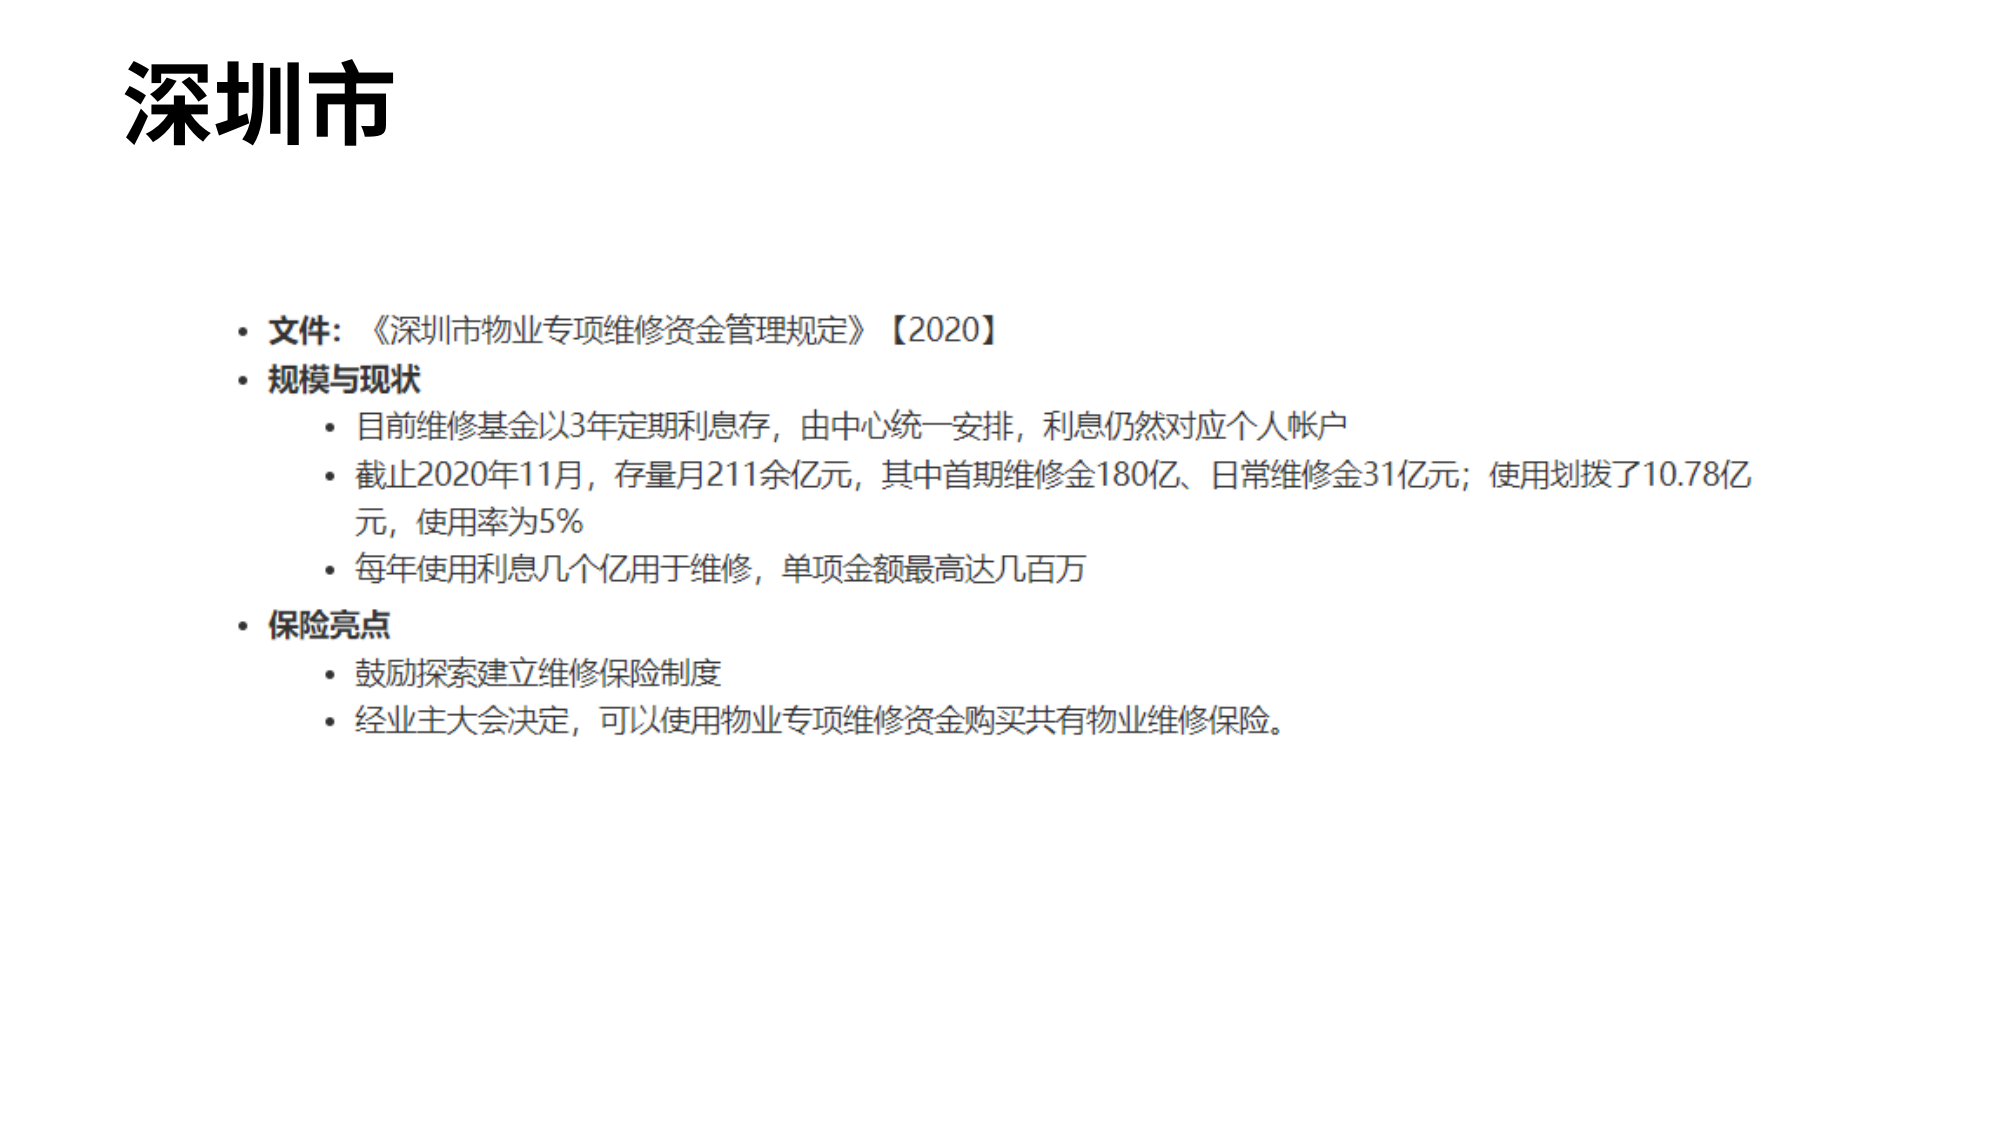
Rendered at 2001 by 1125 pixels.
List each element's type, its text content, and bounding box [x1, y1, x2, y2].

picture [218, 305, 1782, 756]
title 深圳市 [107, 0, 1833, 218]
